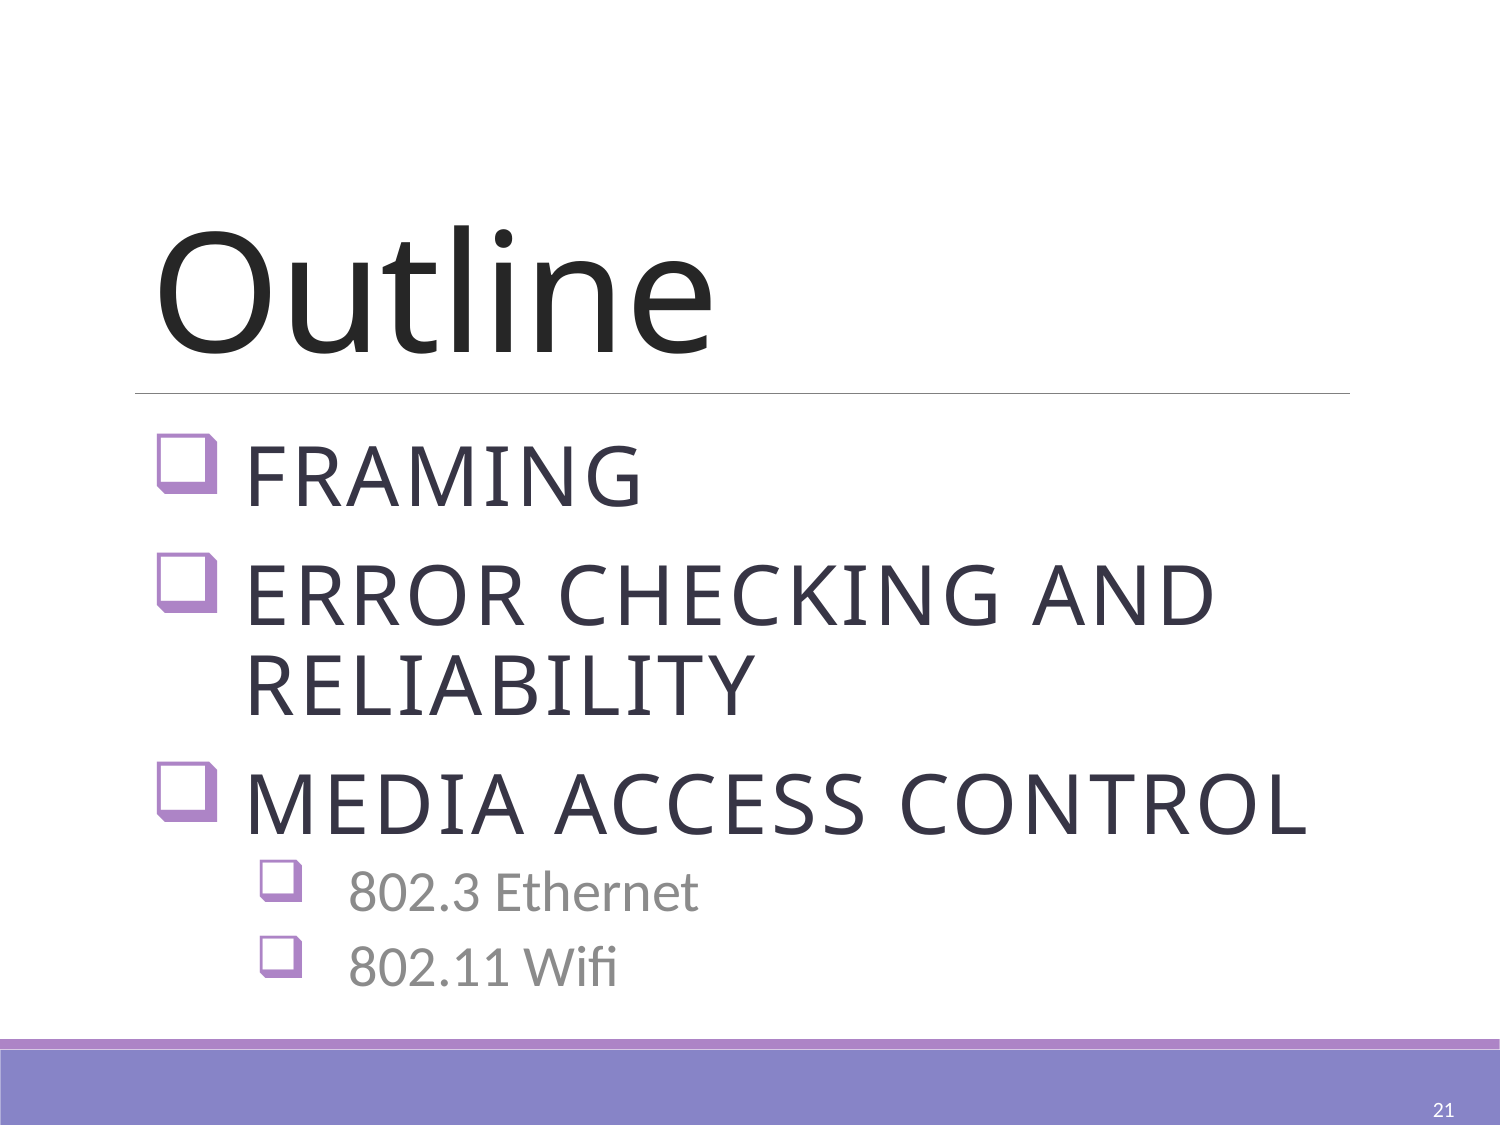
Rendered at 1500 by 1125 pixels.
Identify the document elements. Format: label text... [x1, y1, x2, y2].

title Outline [135, 124, 1373, 394]
list Framing Error Checking and Reliability Media Access Control 802.3 Ethernet 802.11 Wifi [135, 427, 1373, 918]
slide_number 21 [1308, 1097, 1470, 1120]
